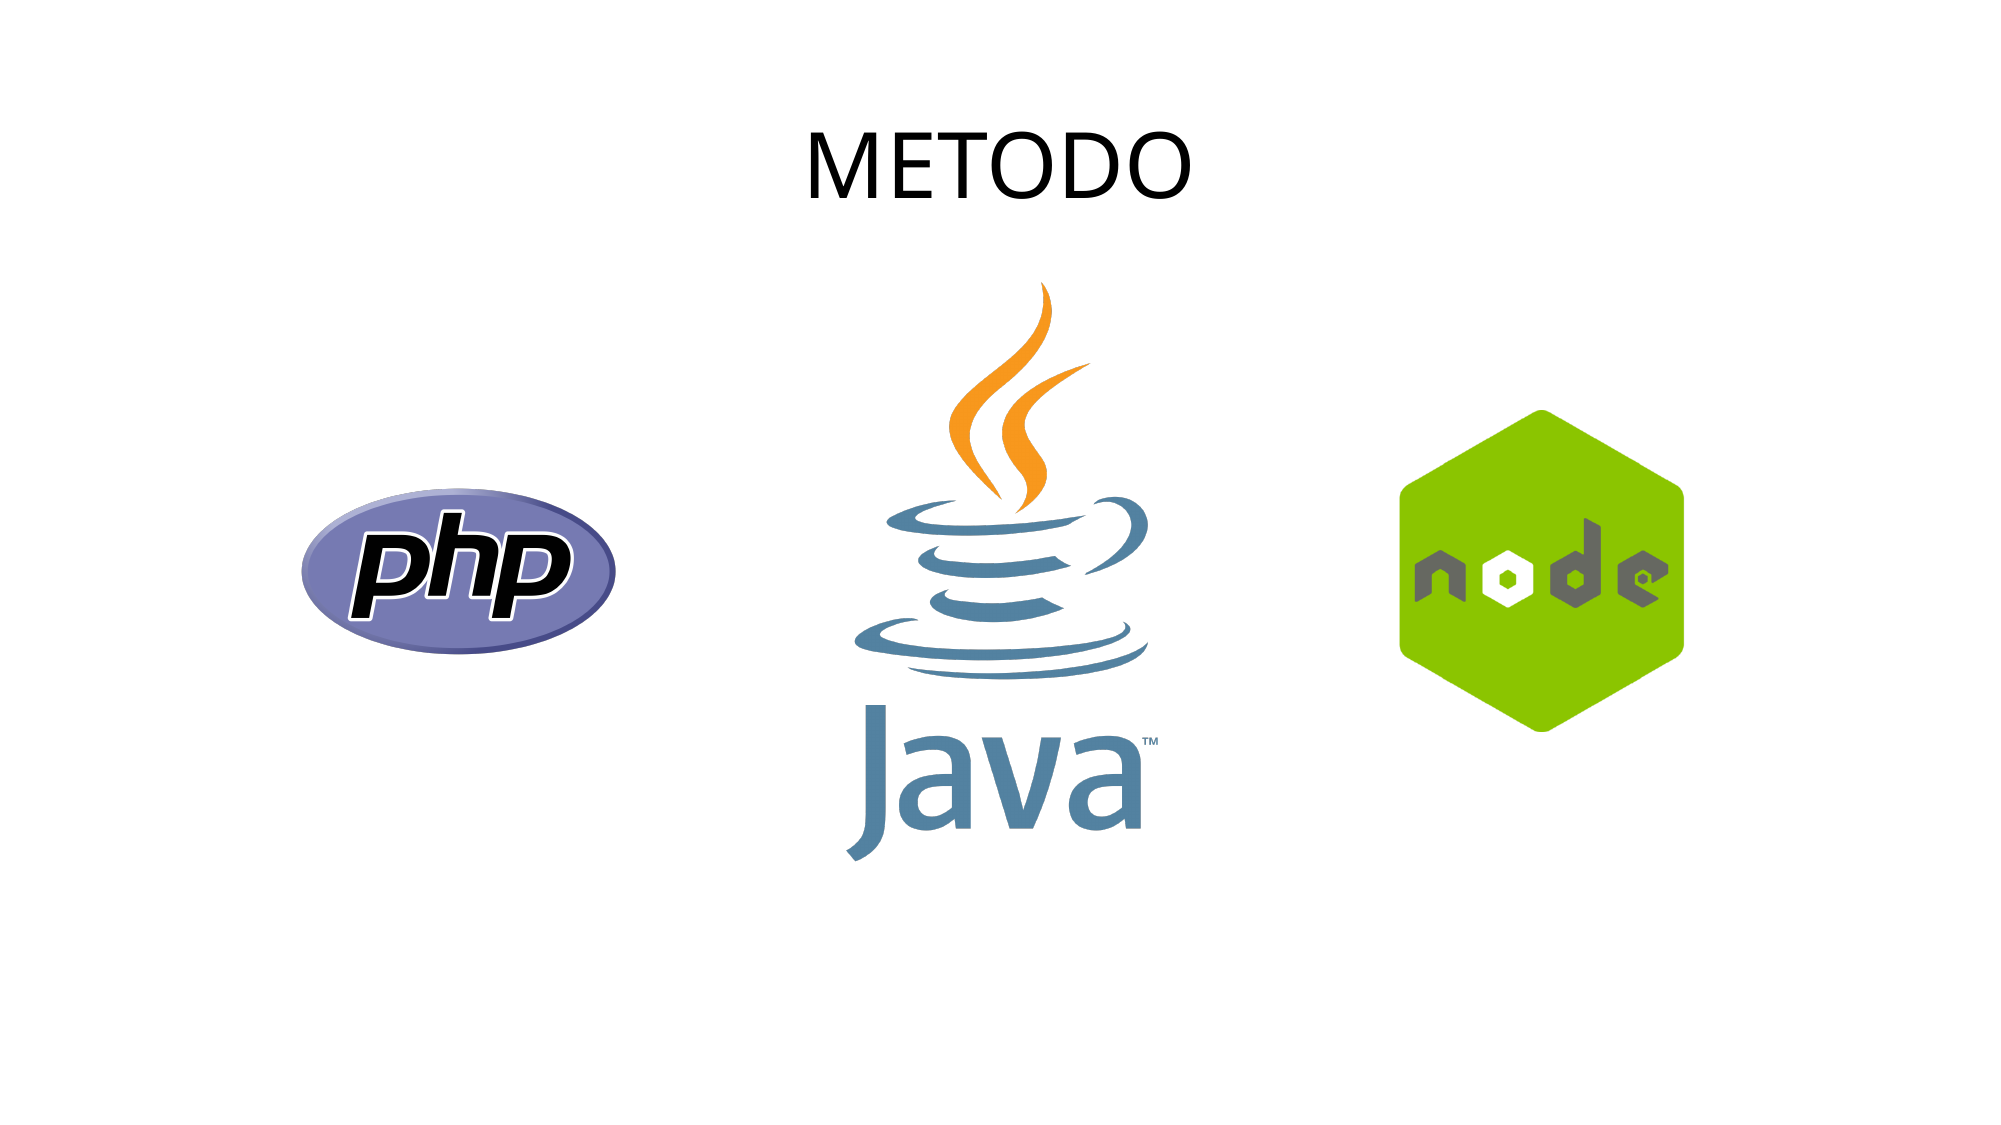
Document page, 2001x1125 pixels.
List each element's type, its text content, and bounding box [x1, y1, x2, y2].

picture [839, 277, 1161, 866]
title METODO [137, 59, 1863, 278]
picture [297, 484, 620, 659]
picture [1380, 410, 1703, 733]
